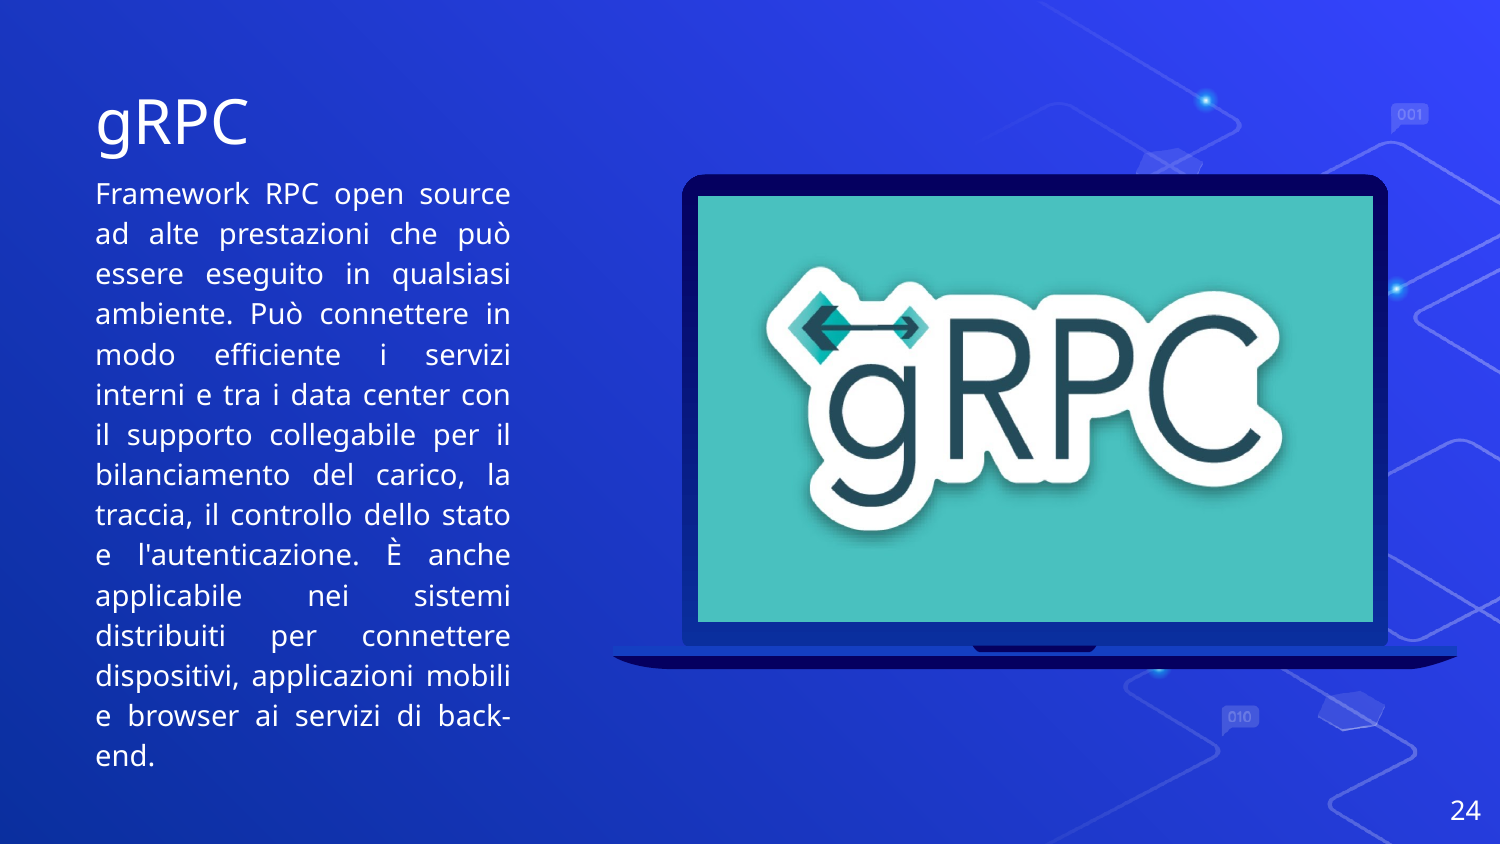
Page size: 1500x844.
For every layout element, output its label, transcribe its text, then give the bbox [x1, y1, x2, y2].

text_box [612, 174, 1458, 670]
list gRPC Framework RPC open source ad alte prestazioni che può essere eseguito in qualsiasi ambiente. Può connettere in modo efficiente i servizi interni e tra i data center con il supporto collegabile per il bilanciamento del carico, la traccia, il controllo dello stato e l'autenticazione. È anche applicabile nei sistemi distribuiti per connettere dispositivi, applicazioni mobili e browser ai servizi di back-end. [95, 128, 512, 716]
picture [0, 0, 1500, 844]
slide_number 24 [1391, 779, 1482, 844]
